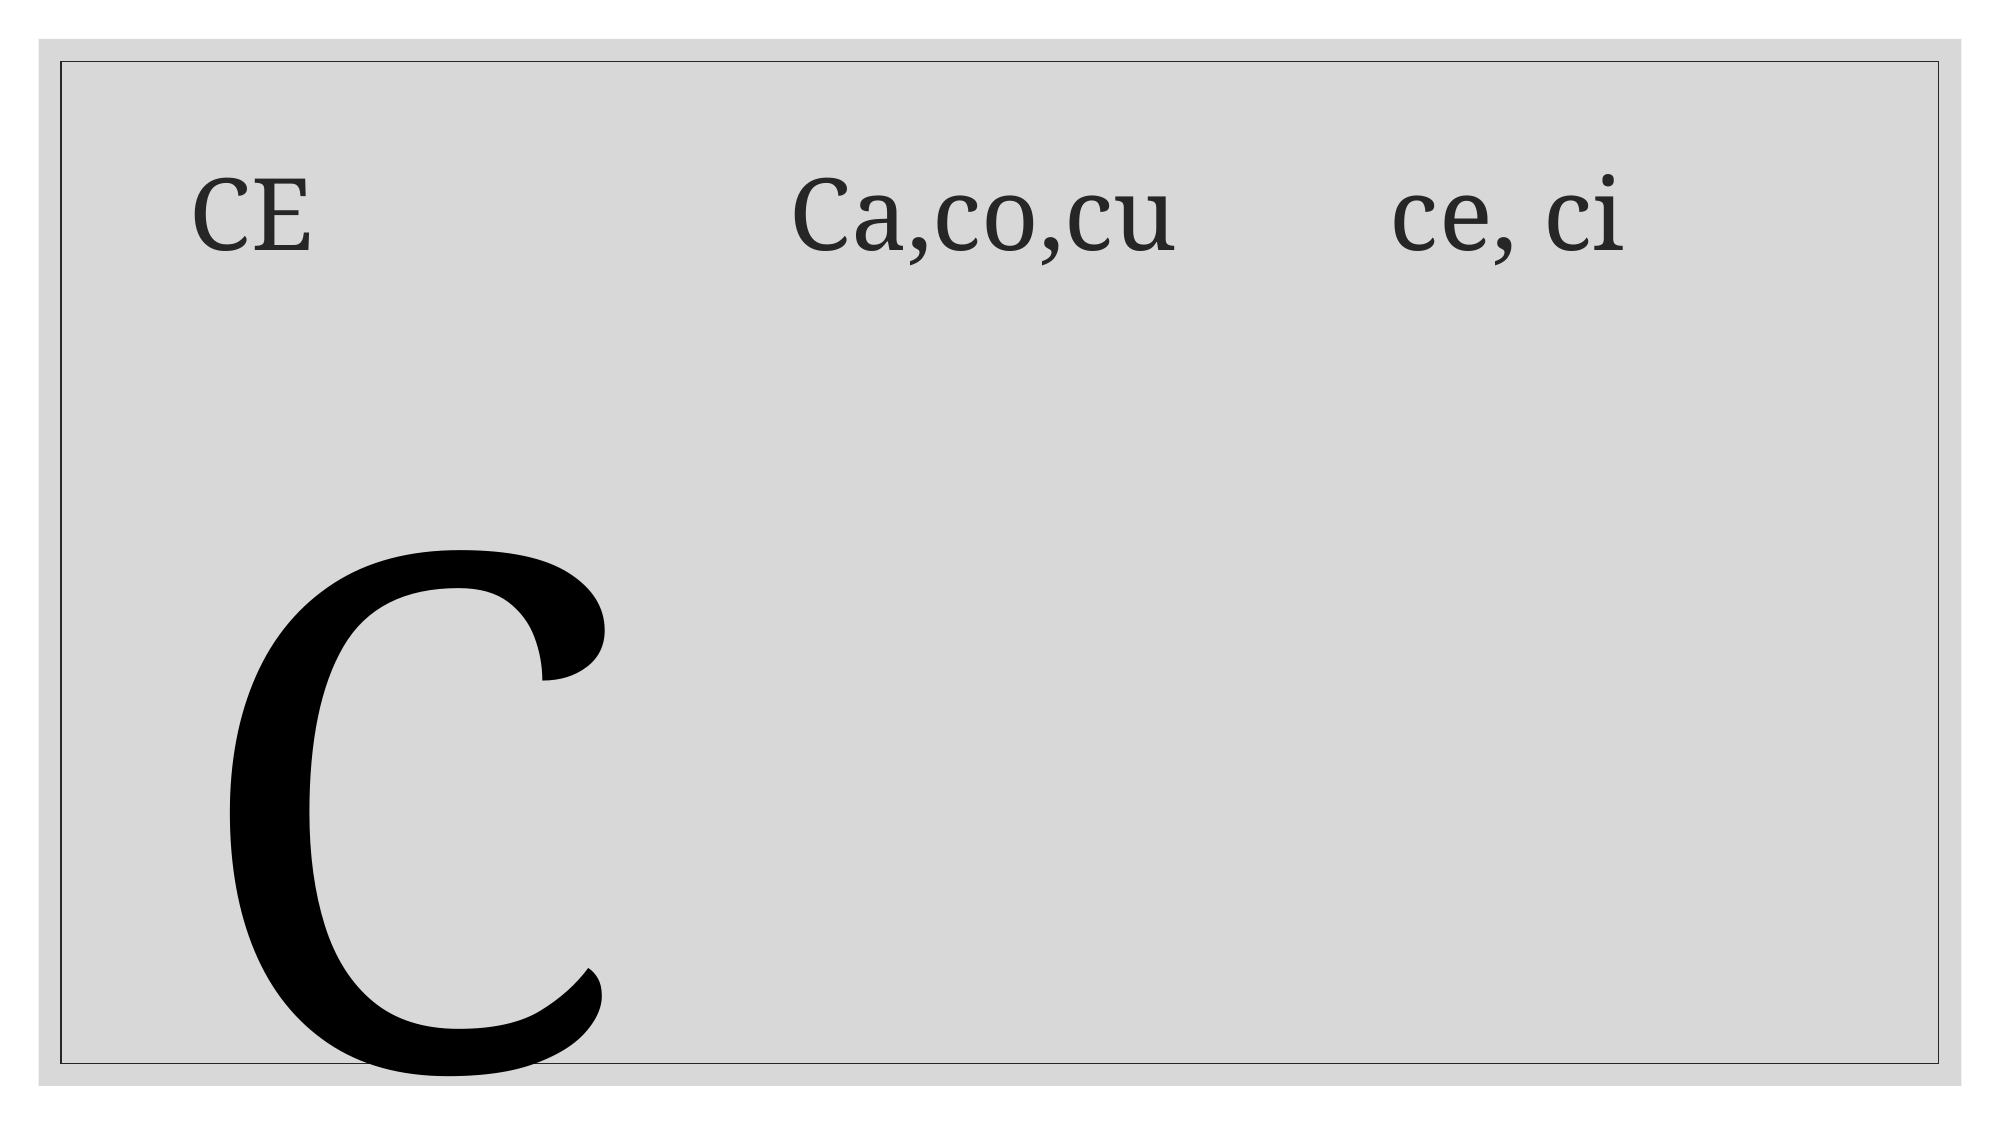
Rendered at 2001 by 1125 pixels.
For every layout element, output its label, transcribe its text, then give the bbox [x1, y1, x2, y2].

list C [174, 345, 1825, 977]
title CE Ca,co,cu ce, ci [174, 105, 1825, 331]
